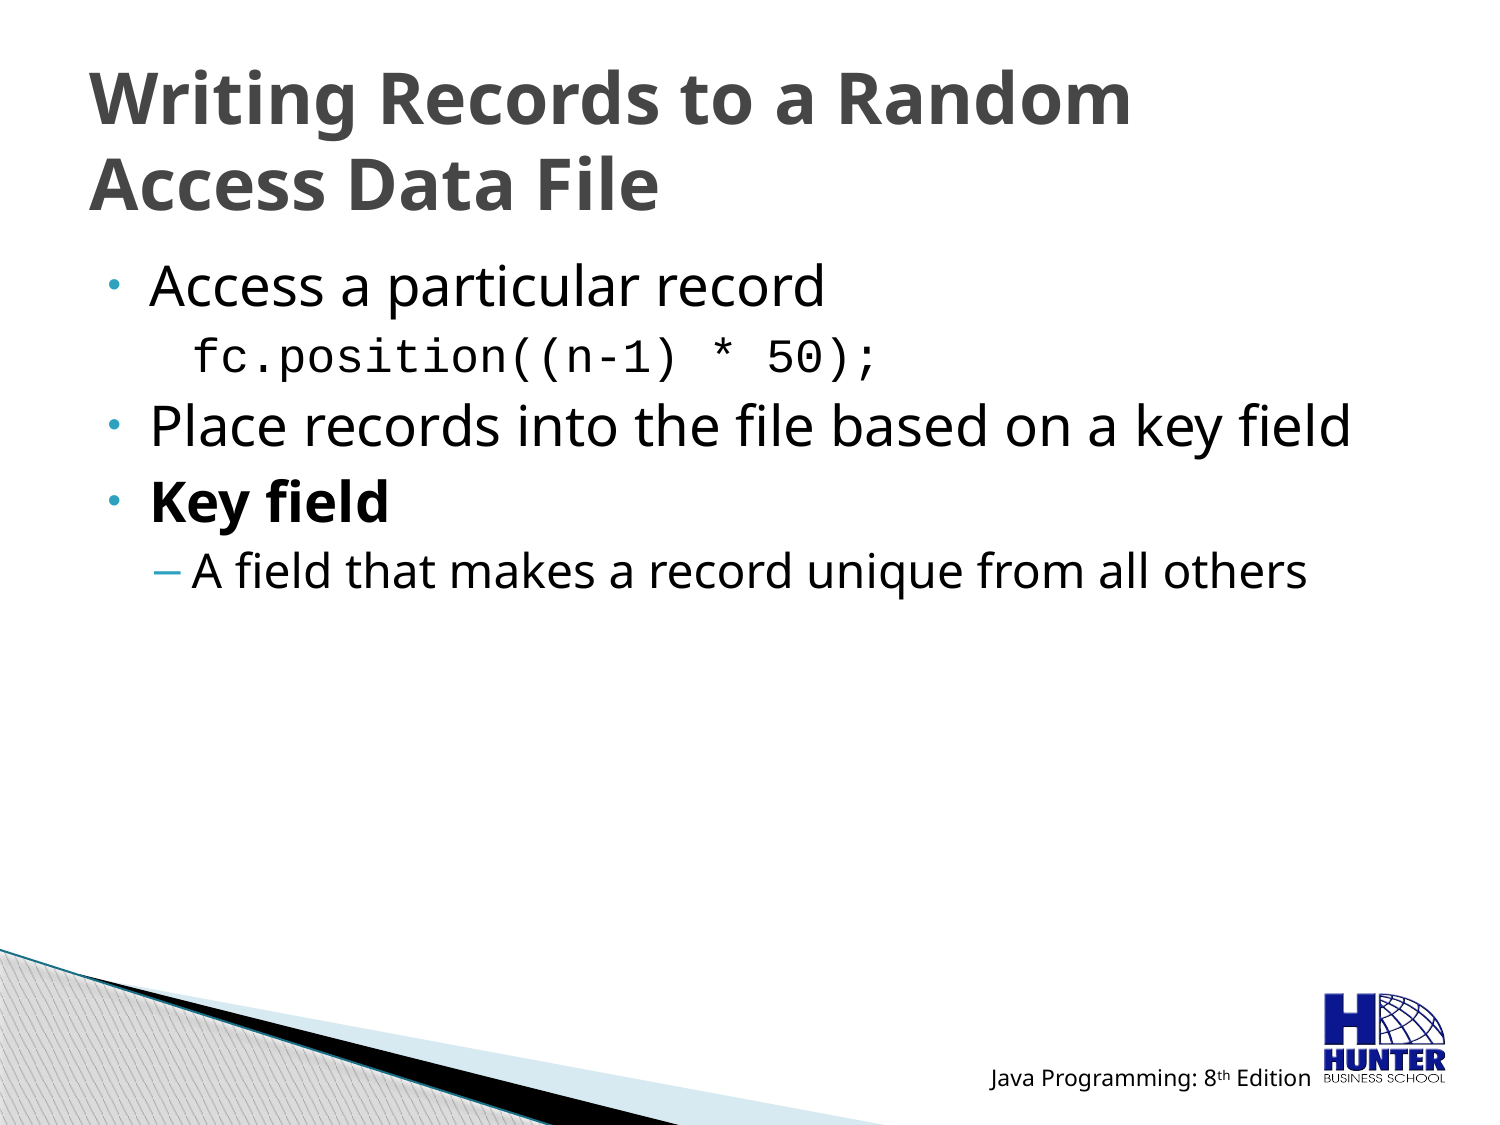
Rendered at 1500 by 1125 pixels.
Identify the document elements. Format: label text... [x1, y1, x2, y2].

title Writing Records to a Random Access Data File [75, 45, 1425, 233]
picture [1324, 993, 1446, 1084]
list Access a particular record fc.position((n-1) * 50); Place records into the file based on a key field Key field A field that makes a record unique from all others [75, 243, 1425, 986]
